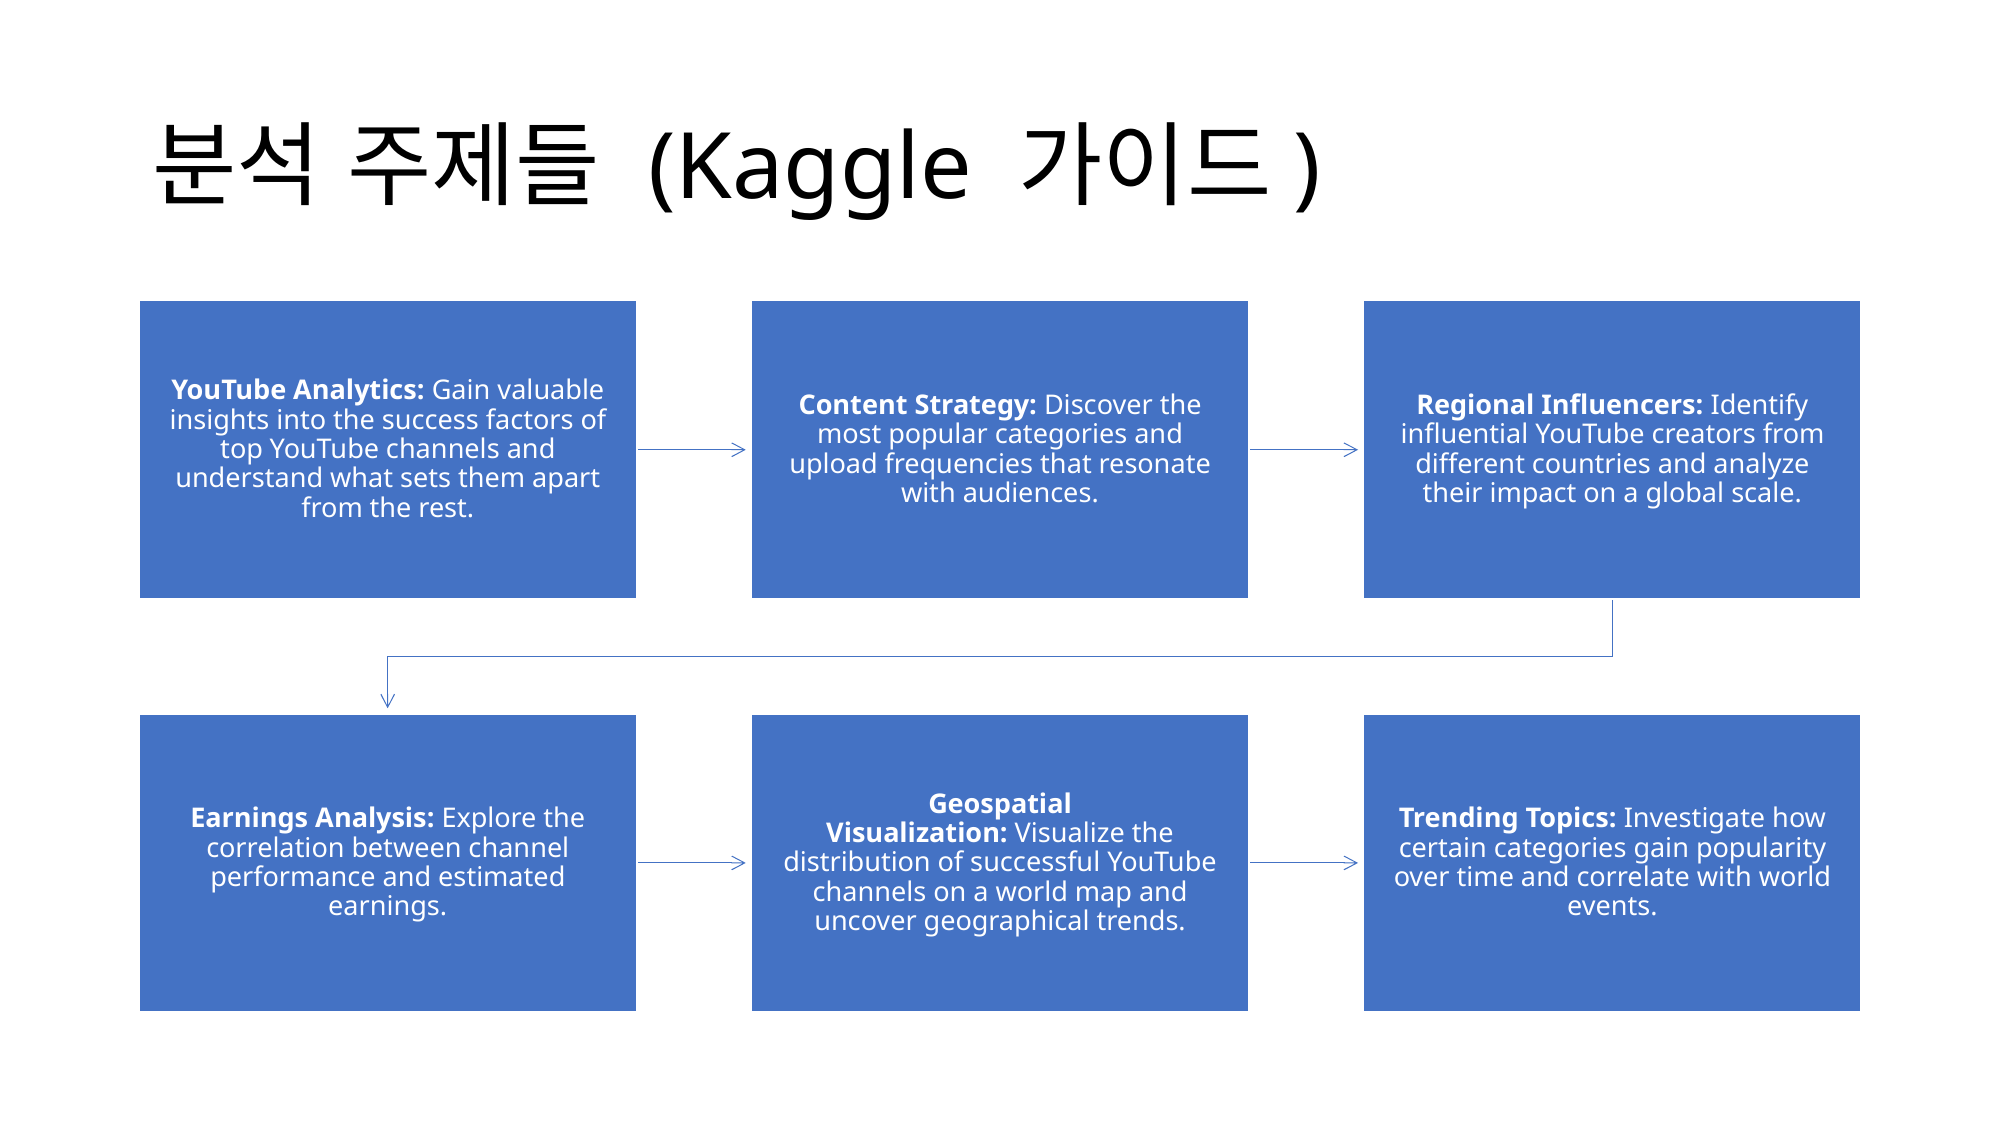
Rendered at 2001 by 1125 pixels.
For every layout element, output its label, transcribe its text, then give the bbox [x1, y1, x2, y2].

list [137, 299, 1863, 1014]
title 분석 주제들 (Kaggle 가이드) [137, 59, 1863, 278]
